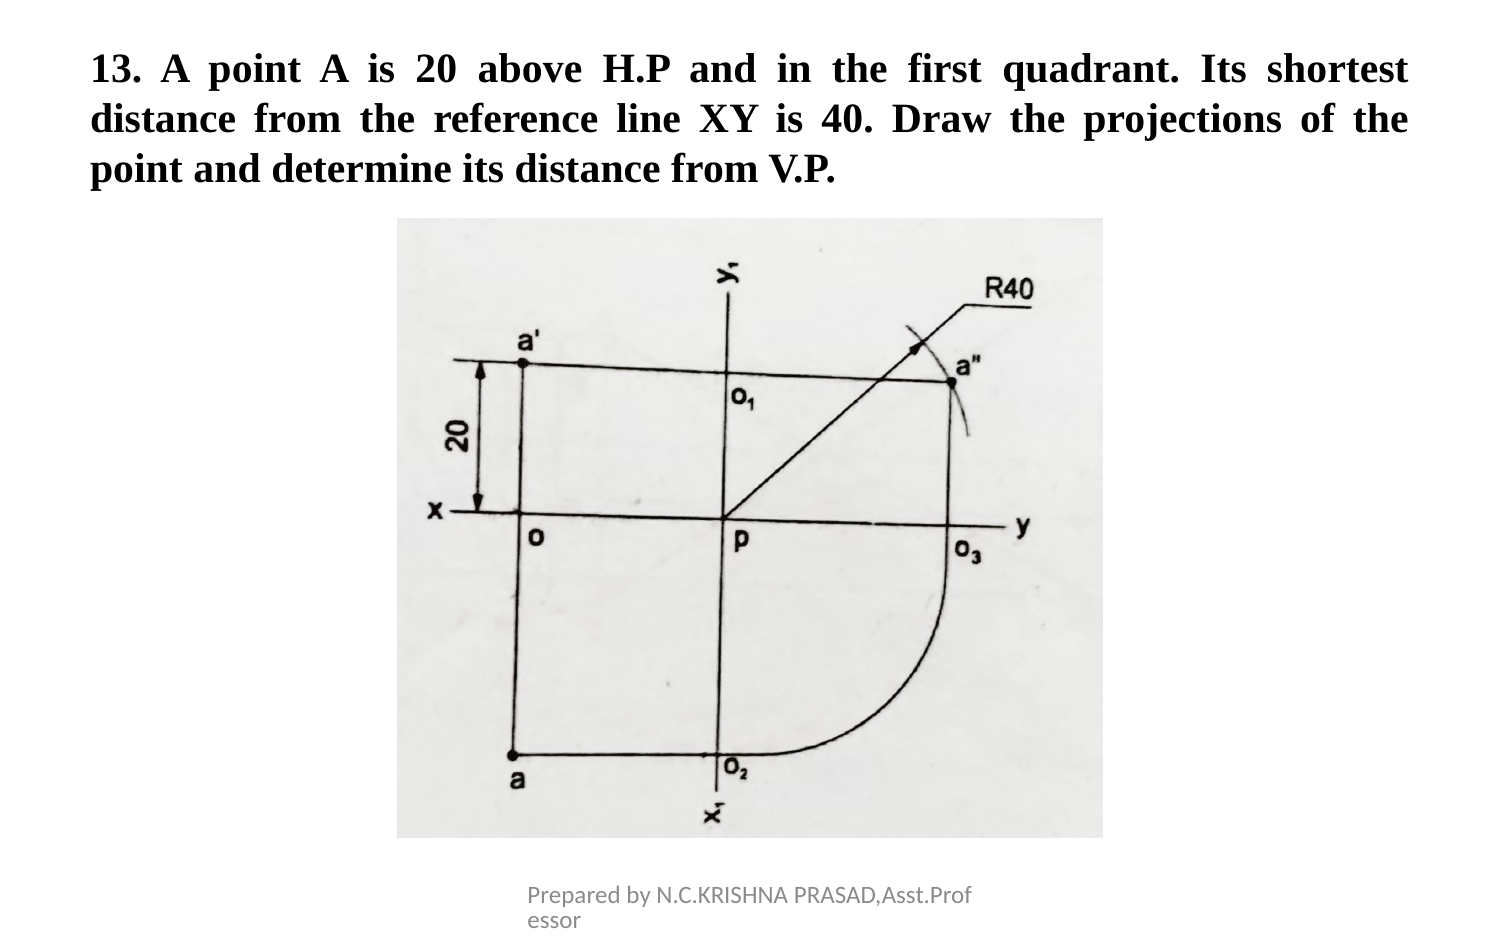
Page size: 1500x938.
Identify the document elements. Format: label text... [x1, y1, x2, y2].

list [396, 218, 1104, 838]
title 13. A point A is 20 above H.P and in the first quadrant. Its shortest distance from the reference line XY is 40. Draw the projections of the point and determine its distance from V.P. [75, 37, 1425, 194]
footer Prepared by N.C.KRISHNA PRASAD,Asst.Professor [512, 868, 988, 919]
